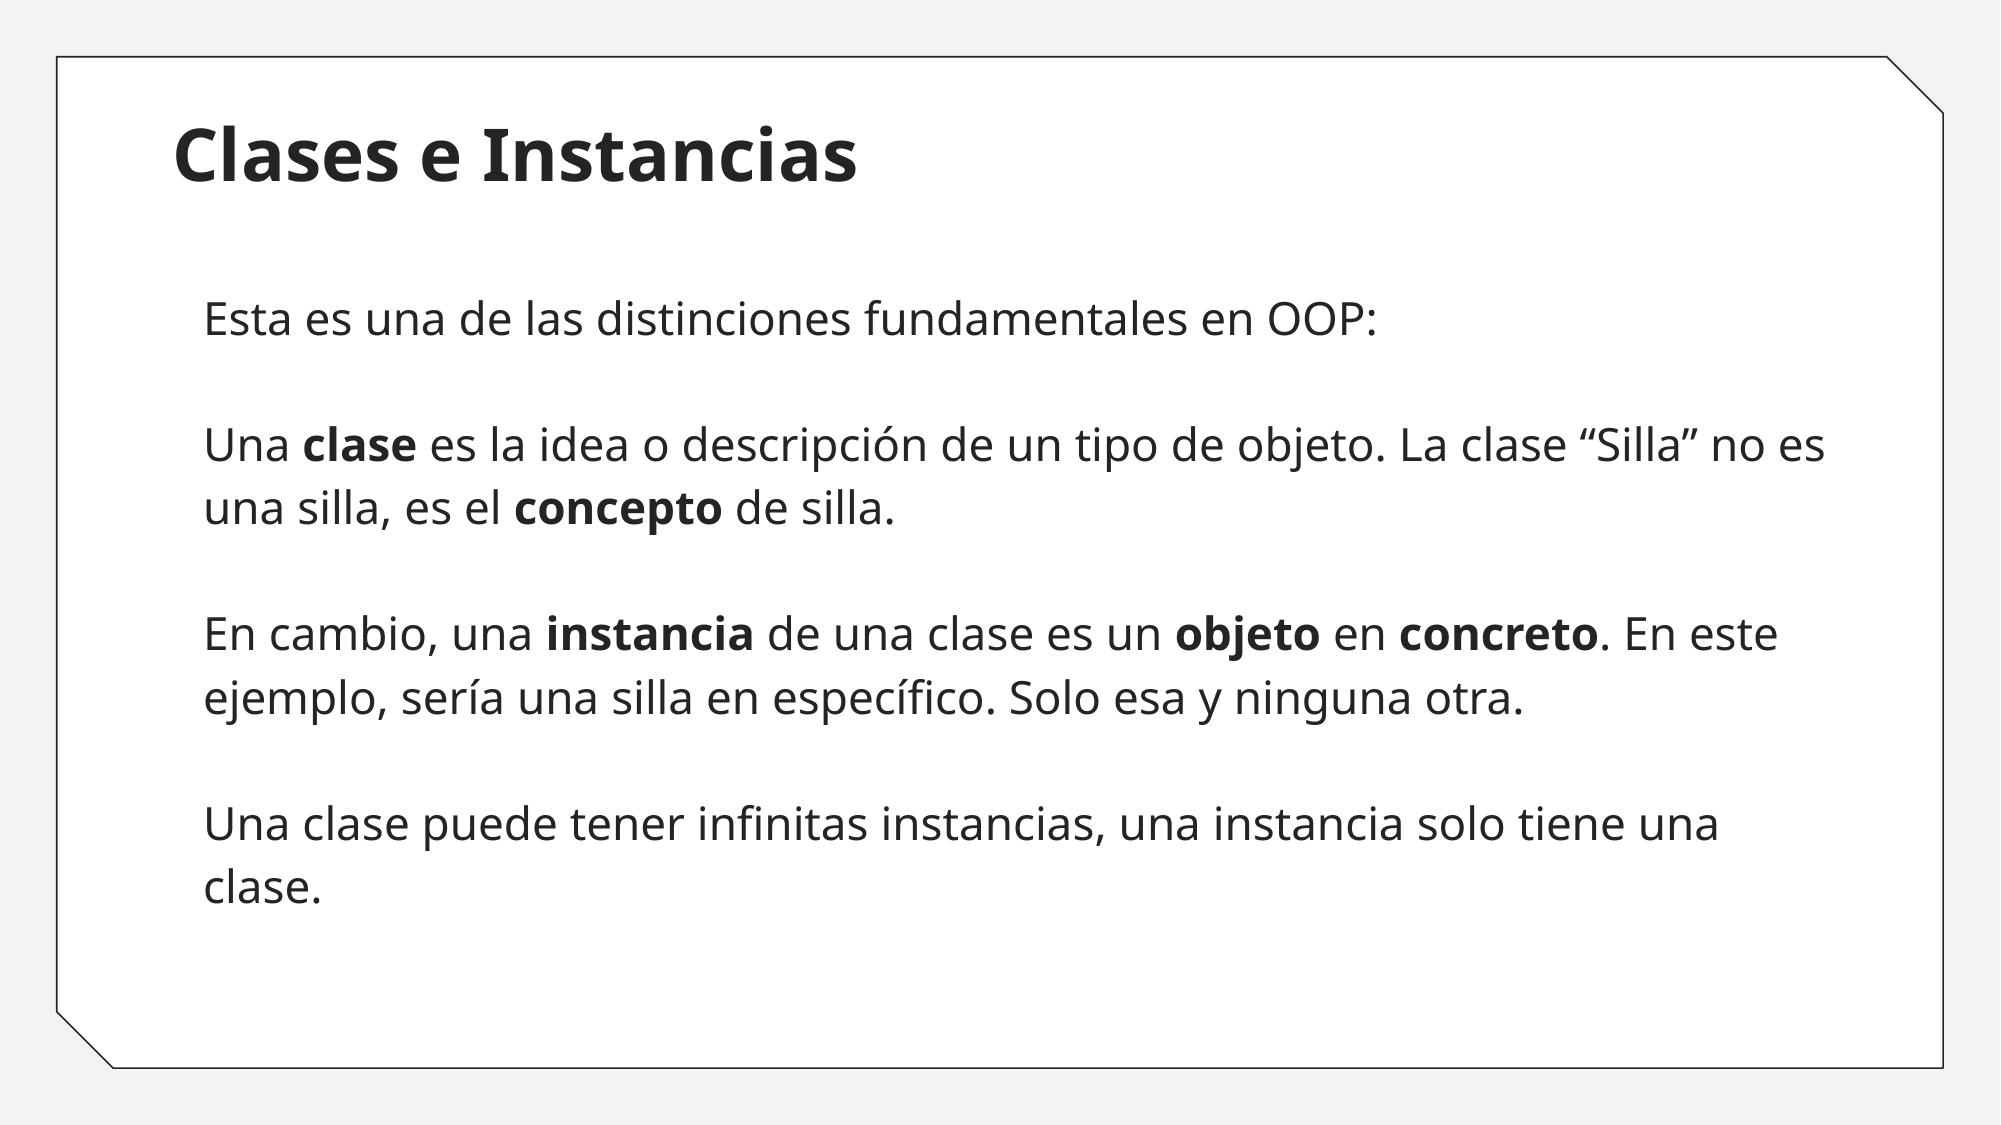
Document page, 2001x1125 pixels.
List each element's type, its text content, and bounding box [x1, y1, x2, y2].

list Esta es una de las distinciones fundamentales en OOP: Una clase es la idea o descripción de un tipo de objeto. La clase “Silla” no es una silla, es el concepto de silla. En cambio, una instancia de una clase es un objeto en concreto. En este ejemplo, sería una silla en específico. Solo esa y ninguna otra. Una clase puede tener infinitas instancias, una instancia solo tiene una clase. [157, 265, 1843, 1014]
title Clases e Instancias [157, 93, 1843, 220]
